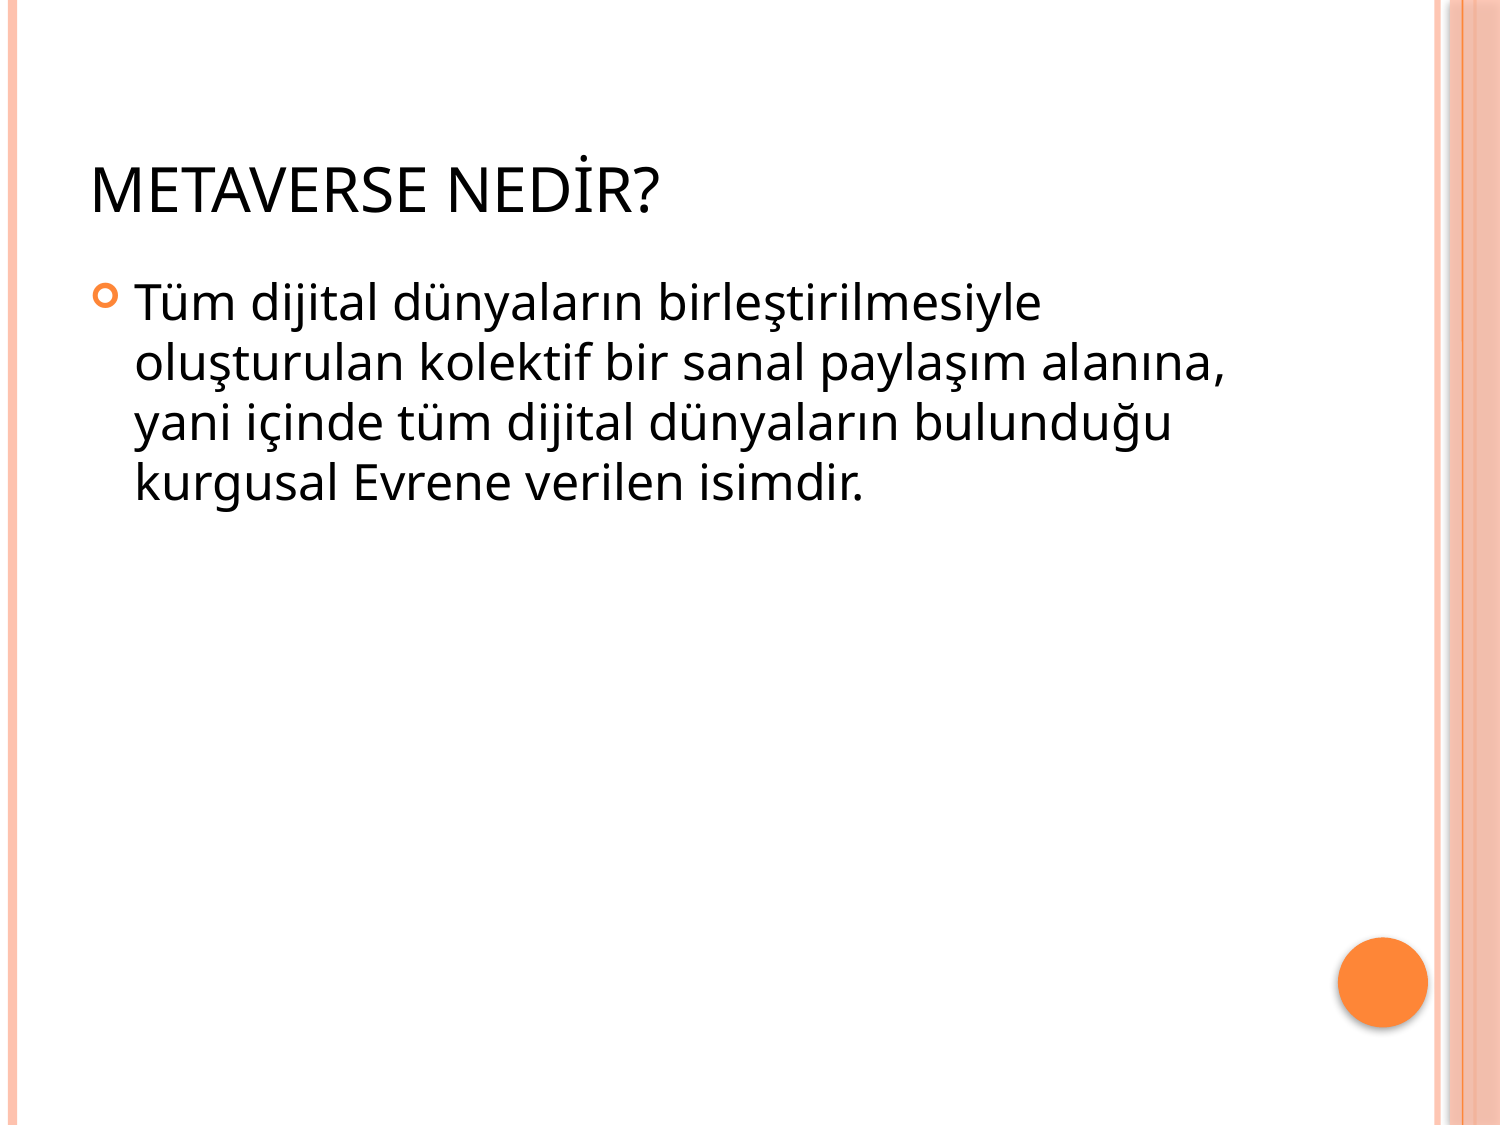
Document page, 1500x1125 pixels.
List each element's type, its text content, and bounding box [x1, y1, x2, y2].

title Metaverse nedir? [75, 45, 1300, 233]
list Tüm dijital dünyaların birleştirilmesiyle oluşturulan kolektif bir sanal paylaşım alanına, yani içinde tüm dijital dünyaların bulunduğu kurgusal Evrene verilen isimdir. [75, 262, 1300, 1062]
